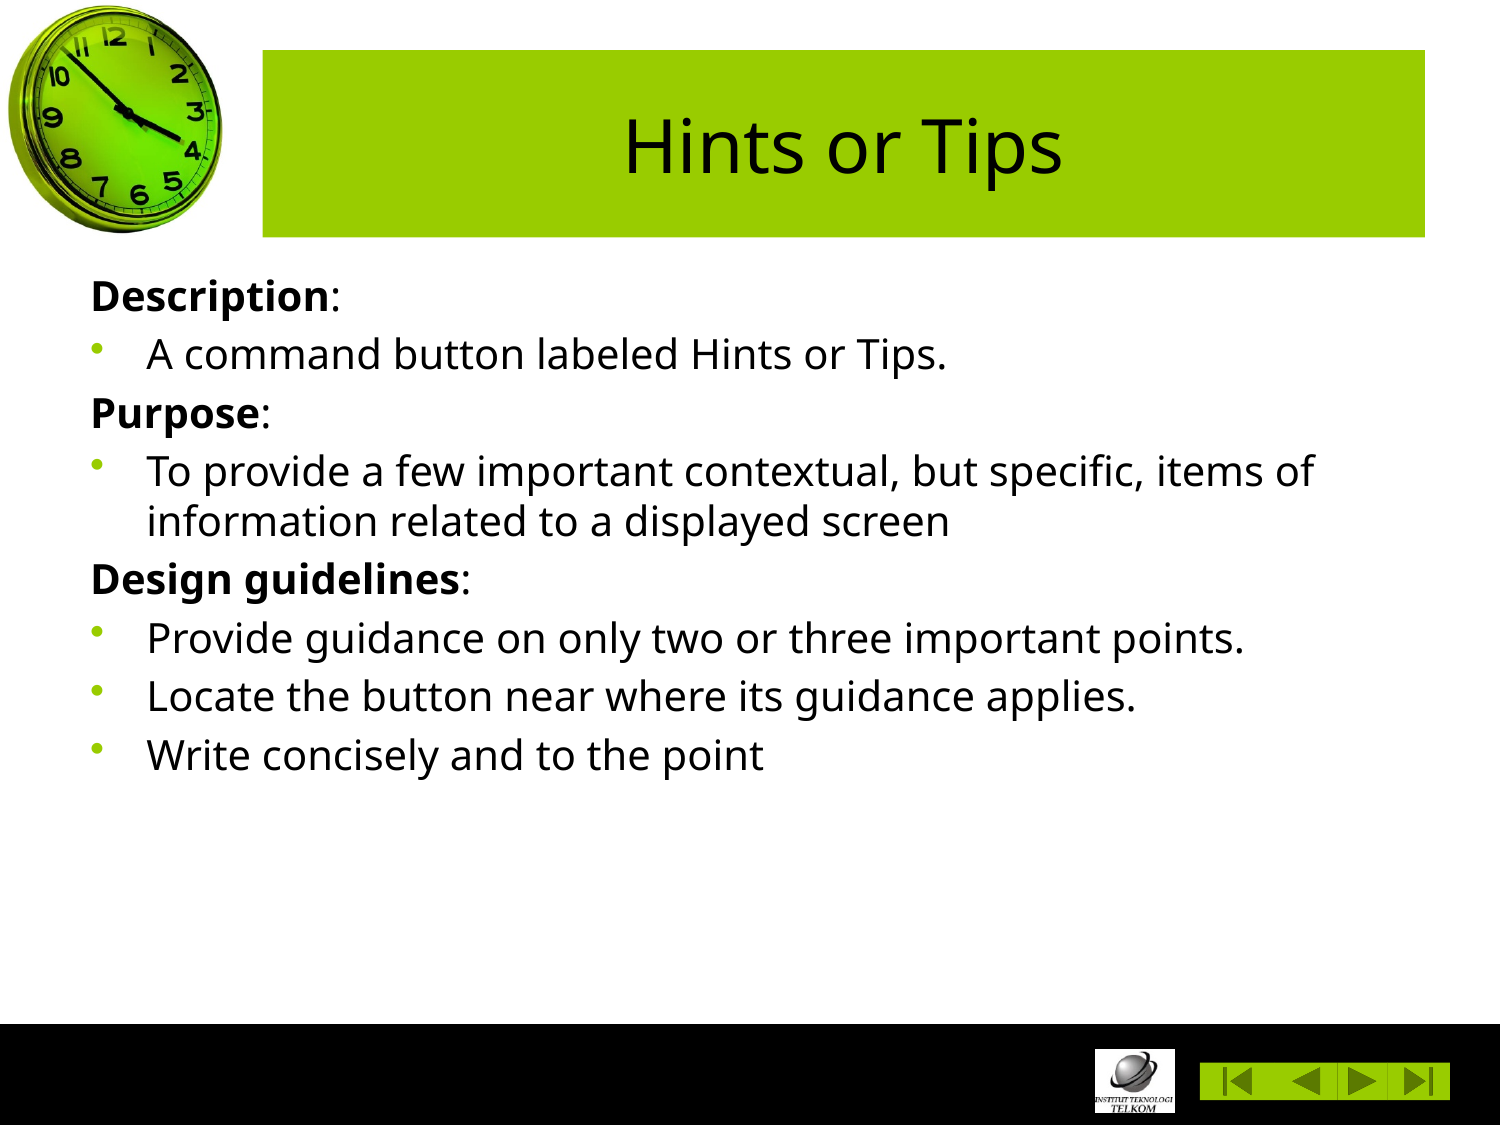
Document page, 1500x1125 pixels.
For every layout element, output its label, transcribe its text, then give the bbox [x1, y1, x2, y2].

list Description: A command button labeled Hints or Tips. Purpose: To provide a few important contextual, but specific, items of information related to a displayed screen Design guidelines: Provide guidance on only two or three important points. Locate the button near where its guidance applies. Write concisely and to the point [74, 262, 1426, 1006]
picture [1095, 1049, 1175, 1113]
picture [0, 0, 227, 238]
title Hints or Tips [262, 49, 1426, 238]
